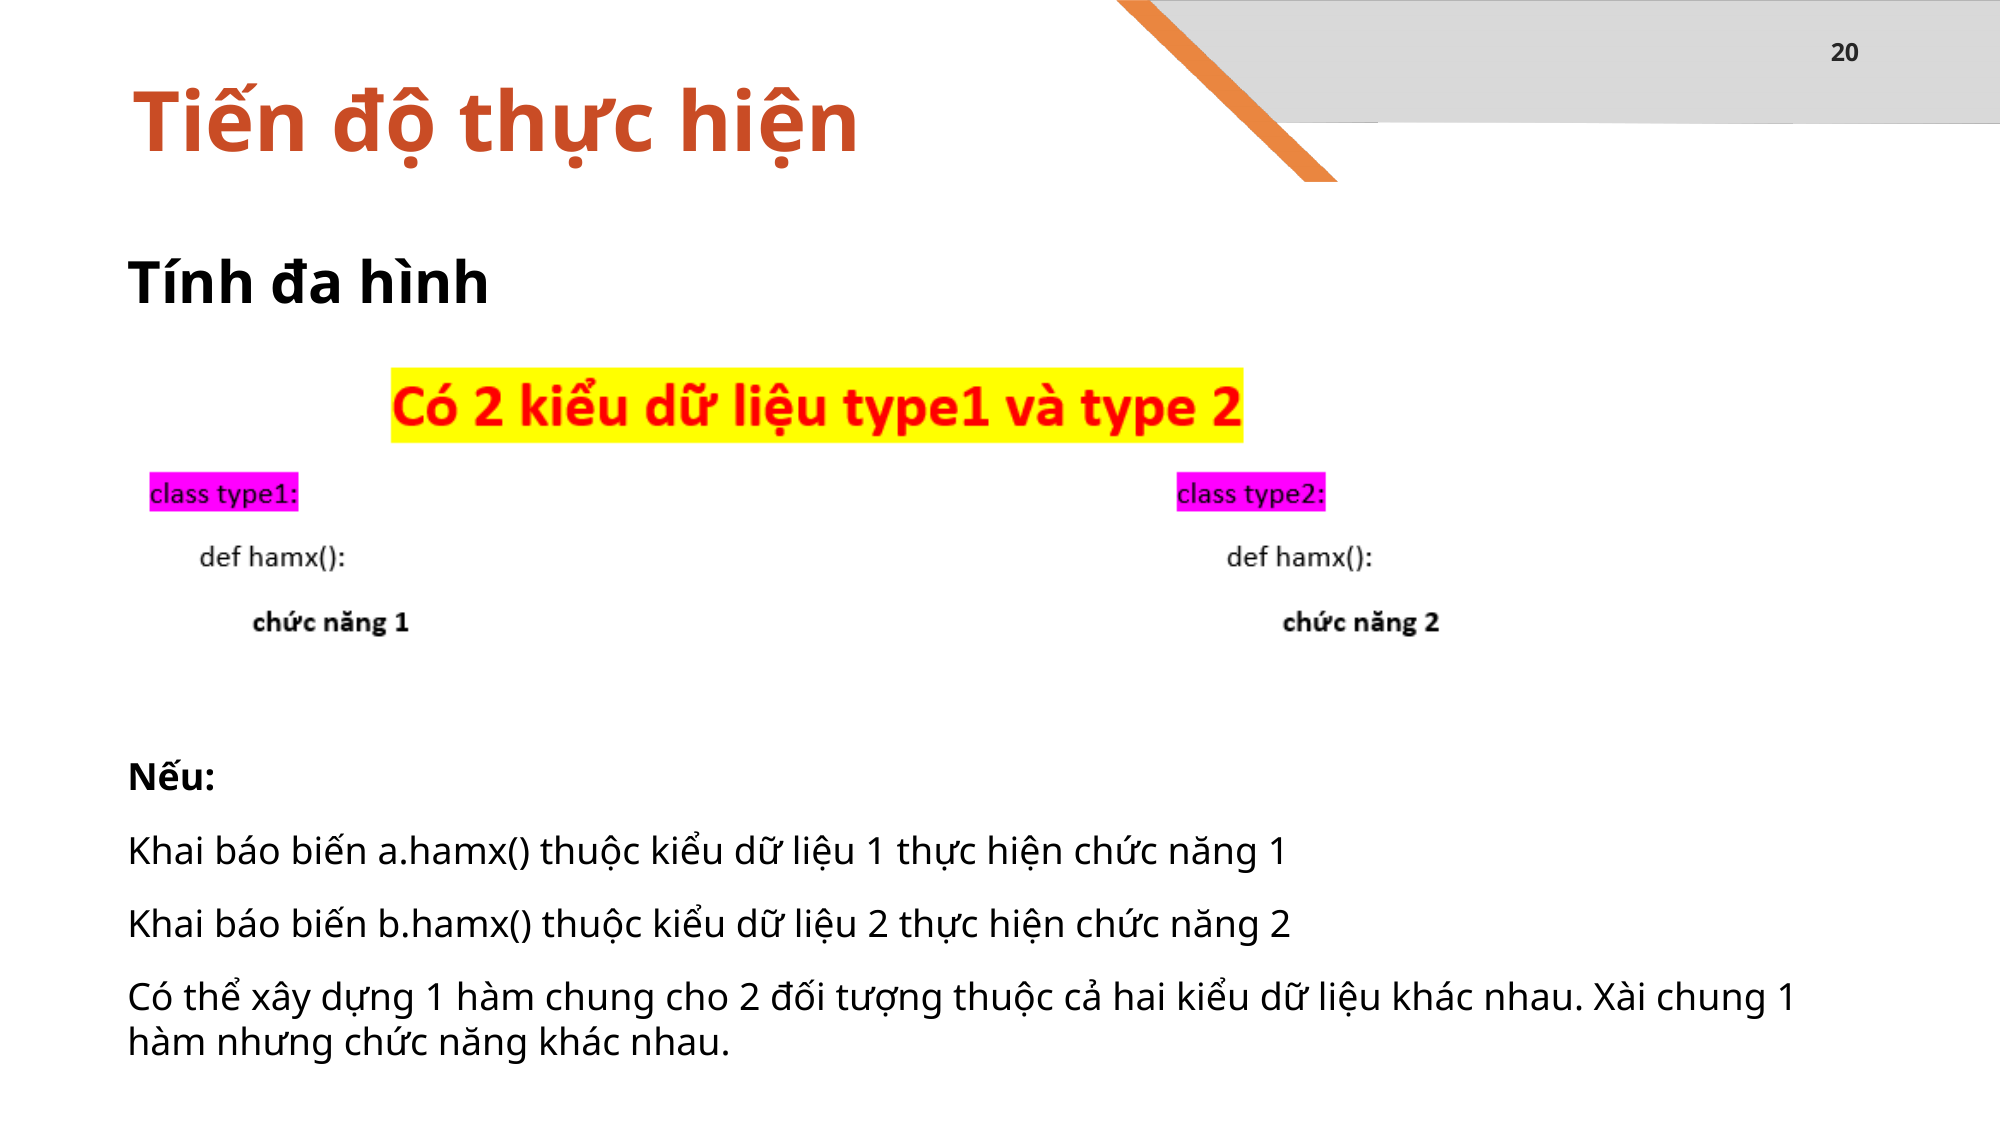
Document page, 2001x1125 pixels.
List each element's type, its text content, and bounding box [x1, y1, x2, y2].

picture [101, 331, 1523, 695]
title Tiến độ thực hiện [102, 62, 1117, 174]
slide_number 20 [1790, 28, 1900, 78]
list Tính đa hình Nếu: Khai báo biến a.hamx() thuộc kiểu dữ liệu 1 thực hiện chức năng 1 Khai báo biến b.hamx() thuộc kiểu dữ liệu 2 thực hiện chức năng 2 Có thể xây dựng 1 hàm chung cho 2 đối tượng thuộc cả hai kiểu dữ liệu khác nhau. Xài chung 1 hàm nhưng chức năng khác nhau. [102, 237, 1900, 1013]
picture [1116, 0, 2000, 182]
